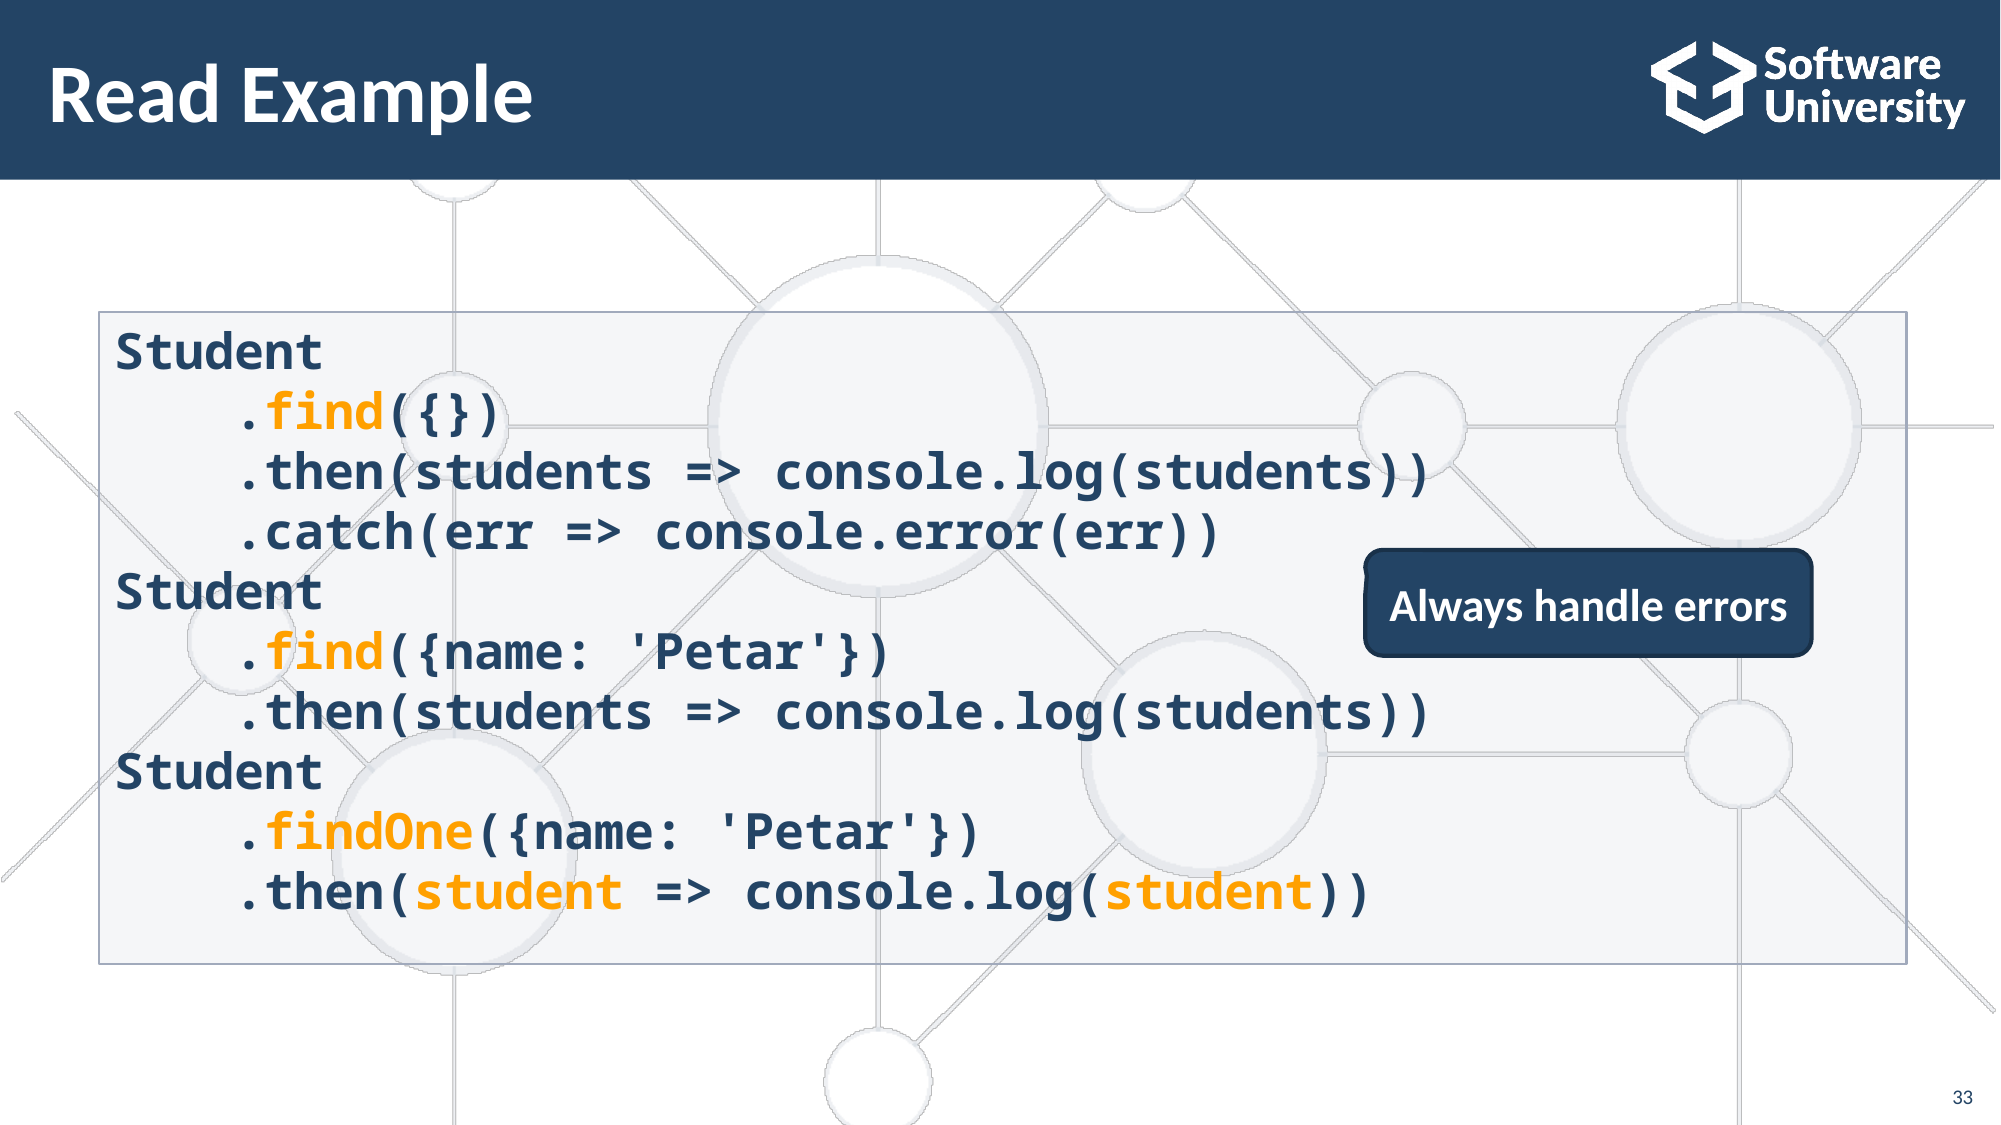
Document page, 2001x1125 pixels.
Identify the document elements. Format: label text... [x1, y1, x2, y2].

slide_number 33 [1927, 1067, 1989, 1117]
text_box Always handle errors [1365, 549, 1812, 656]
title Read Example [31, 16, 1625, 162]
text_box Student .find({}) .then(students => console.log(students)) .catch(err => console.error(err)) Student .find({name: 'Petar'}) .then(students => console.log(students)) Student .findOne({name: 'Petar'}) .then(student => console.log(student)) [99, 311, 1907, 964]
picture [0, 180, 2000, 1125]
picture [1651, 41, 1966, 134]
